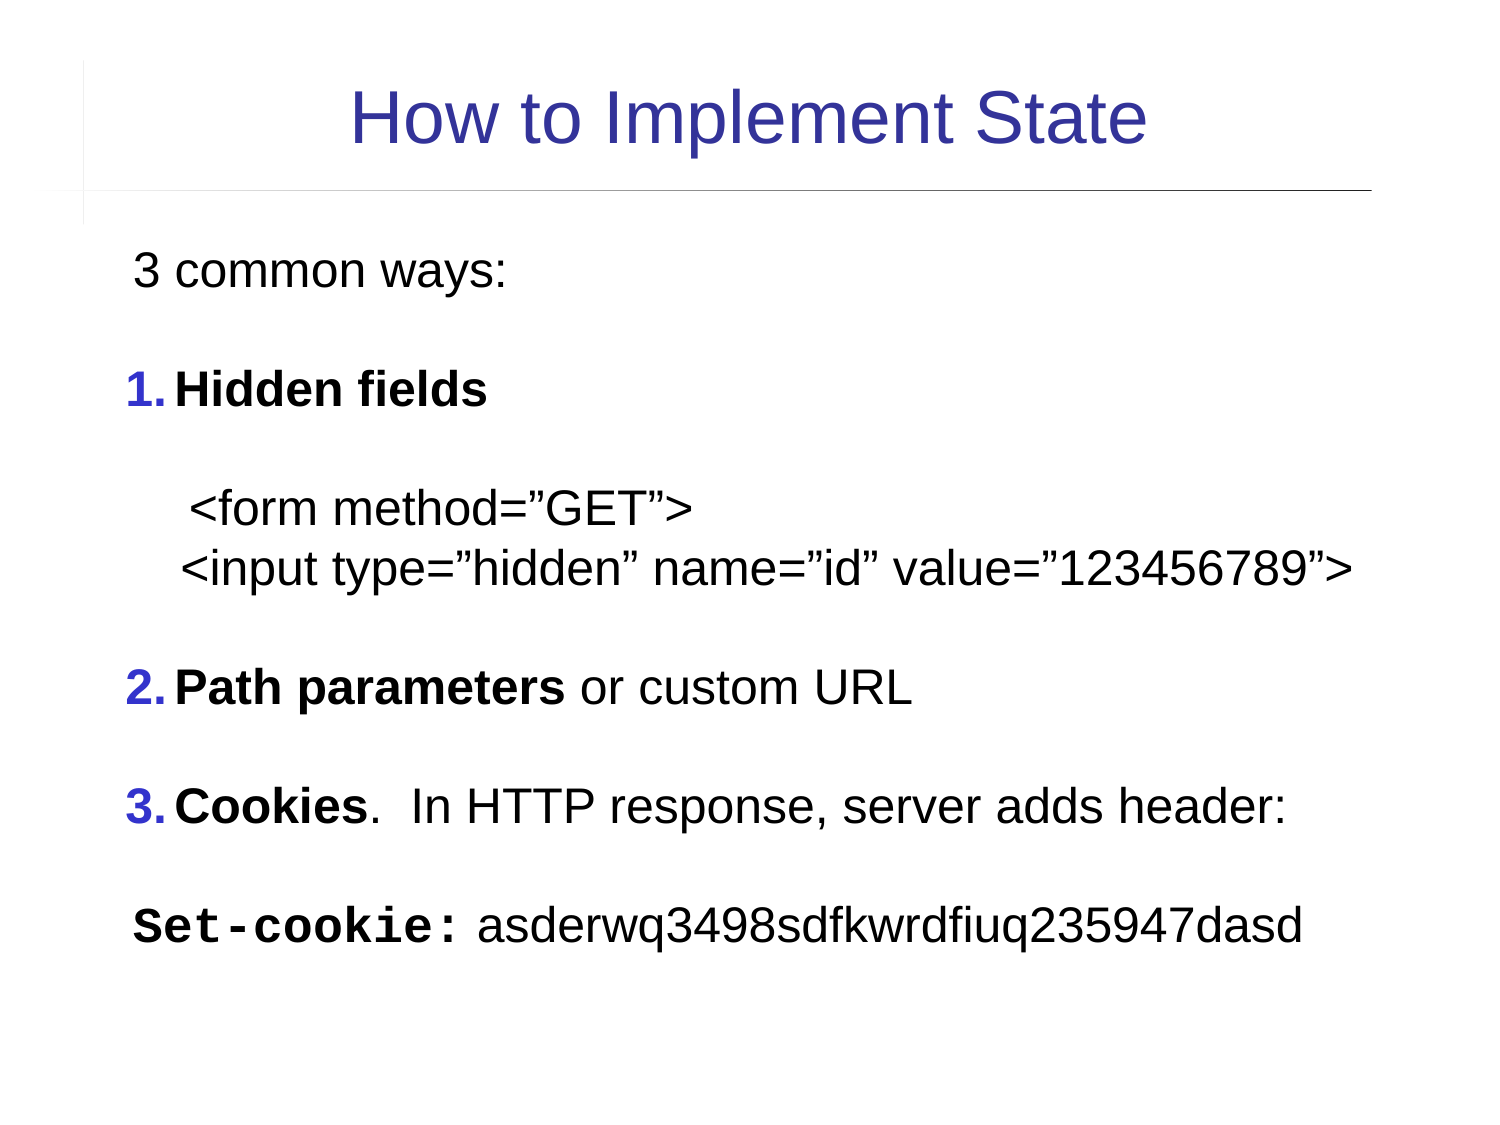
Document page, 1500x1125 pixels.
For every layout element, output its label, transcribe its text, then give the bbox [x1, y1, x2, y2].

text_box 3 common ways: Hidden fields <form method=”GET”> <input type=”hidden” name=”id” value=”123456789”> Path parameters or custom URL Cookies. In HTTP response, server adds header: Set-cookie: asderwq3498sdfkwrdfiuq235947dasd [110, 229, 1410, 962]
text_box How to Implement State [100, 42, 1400, 185]
